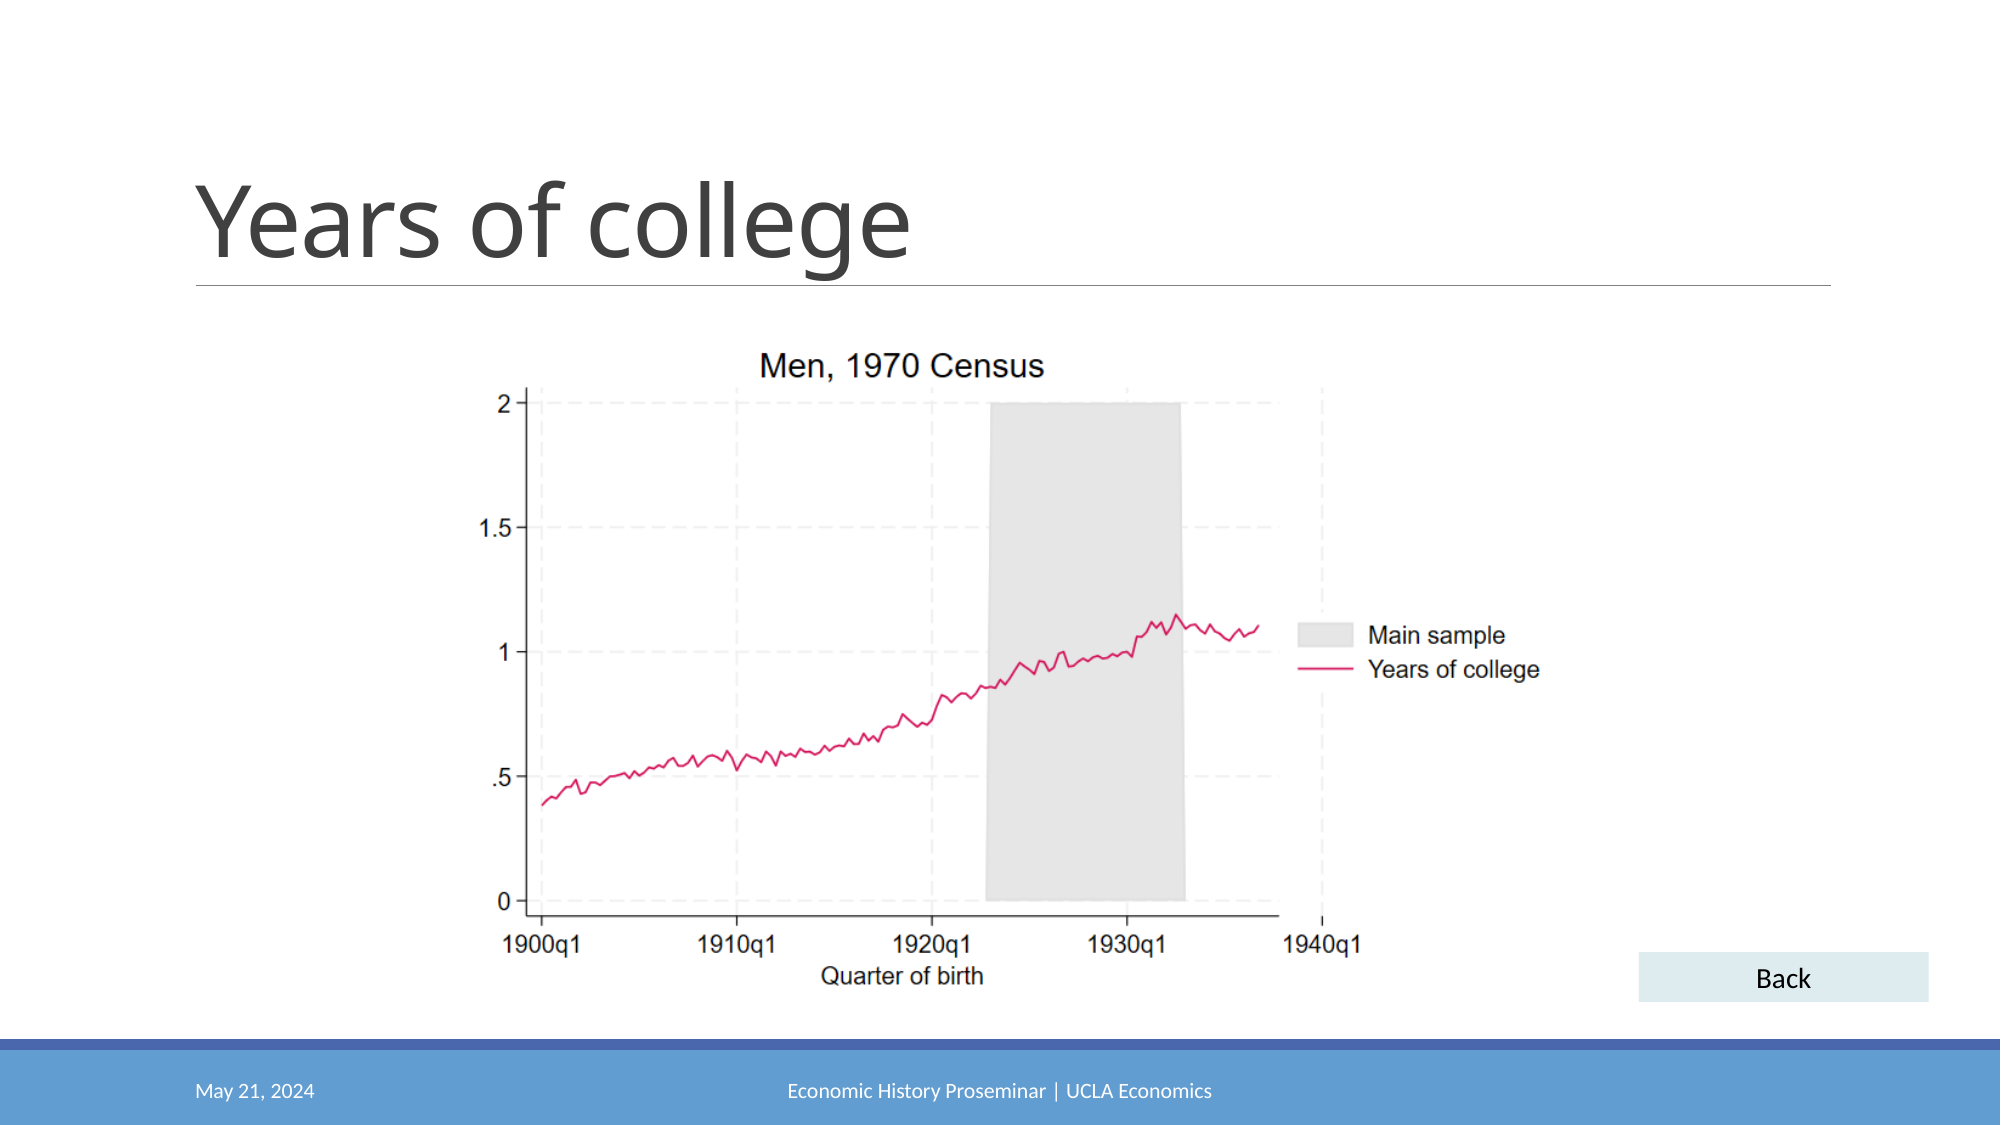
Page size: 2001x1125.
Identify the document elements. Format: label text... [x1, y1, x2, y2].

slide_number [180, 1059, 586, 1120]
footer Economic History Proseminar | UCLA Economics [604, 1059, 1396, 1120]
picture [445, 340, 1555, 1004]
text_box Back [1638, 952, 1929, 1002]
title Years of college [180, 47, 1830, 285]
